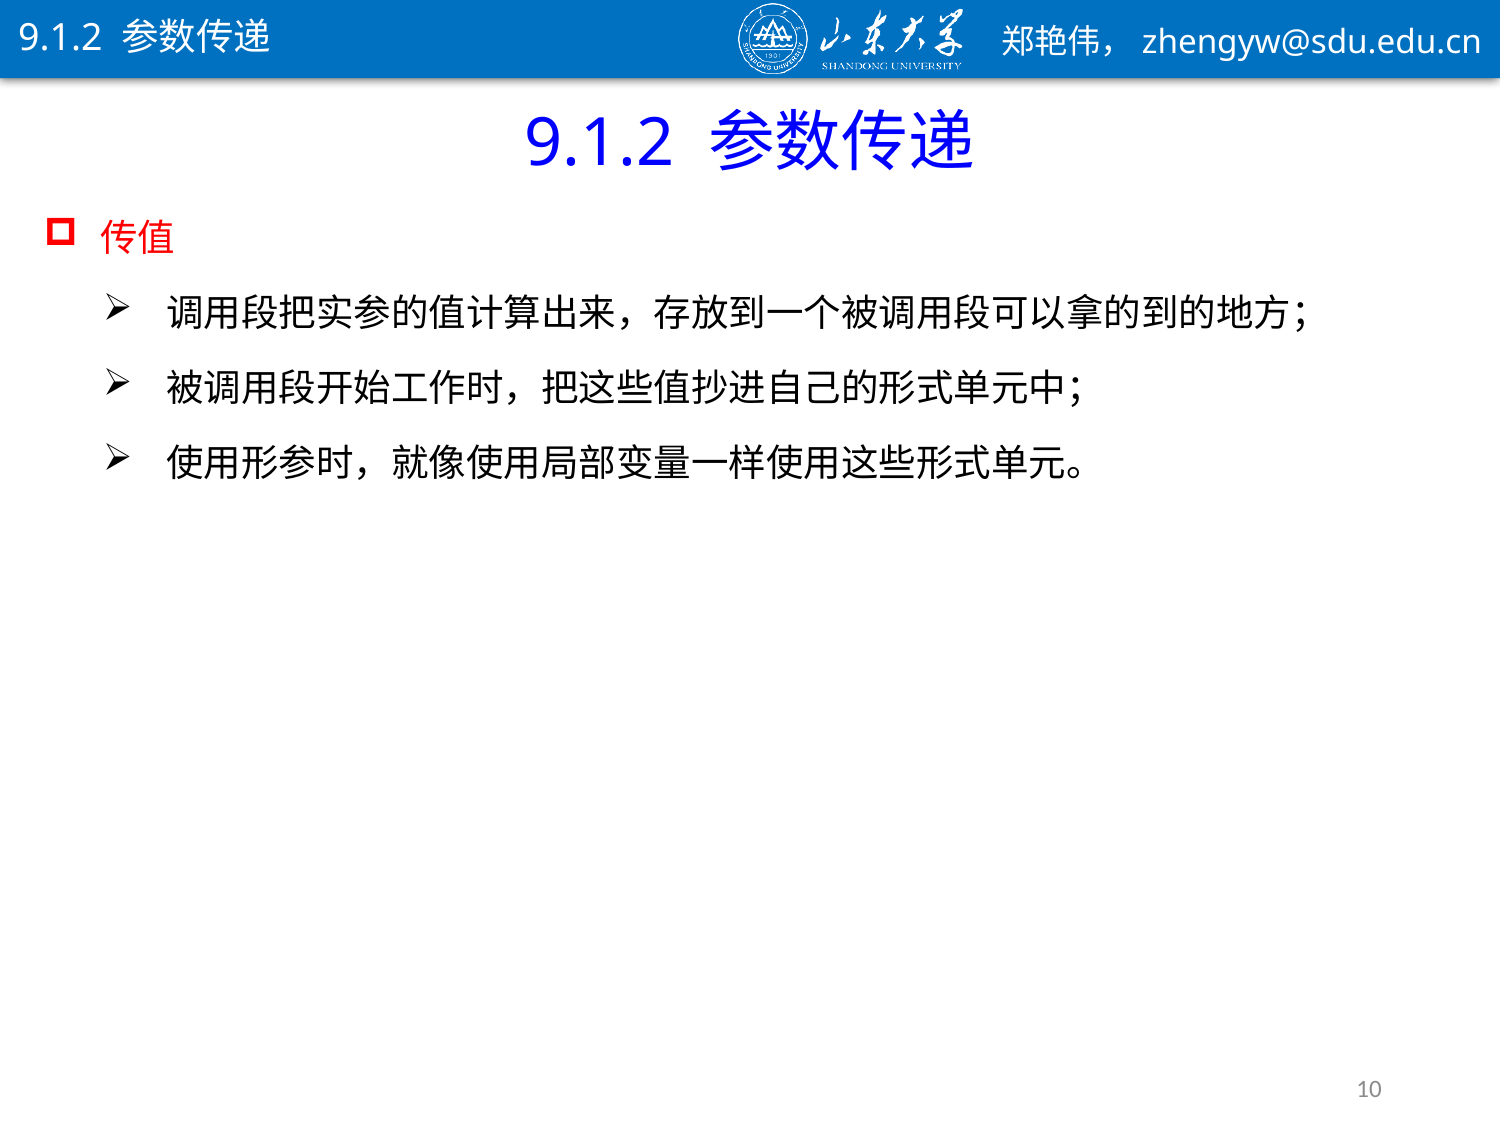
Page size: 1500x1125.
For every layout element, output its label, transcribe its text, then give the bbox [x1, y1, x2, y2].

picture [738, 3, 963, 74]
text_box 传值 调用段把实参的值计算出来，存放到一个被调用段可以拿的到的地方； 被调用段开始工作时，把这些值抄进自己的形式单元中； 使用形参时，就像使用局部变量一样使用这些形式单元。 [29, 184, 1483, 492]
slide_number 10 [1059, 1057, 1397, 1118]
text_box 9.1.2 参数传递 [0, 91, 1500, 187]
text_box 9.1.2 参数传递 [3, 5, 287, 66]
